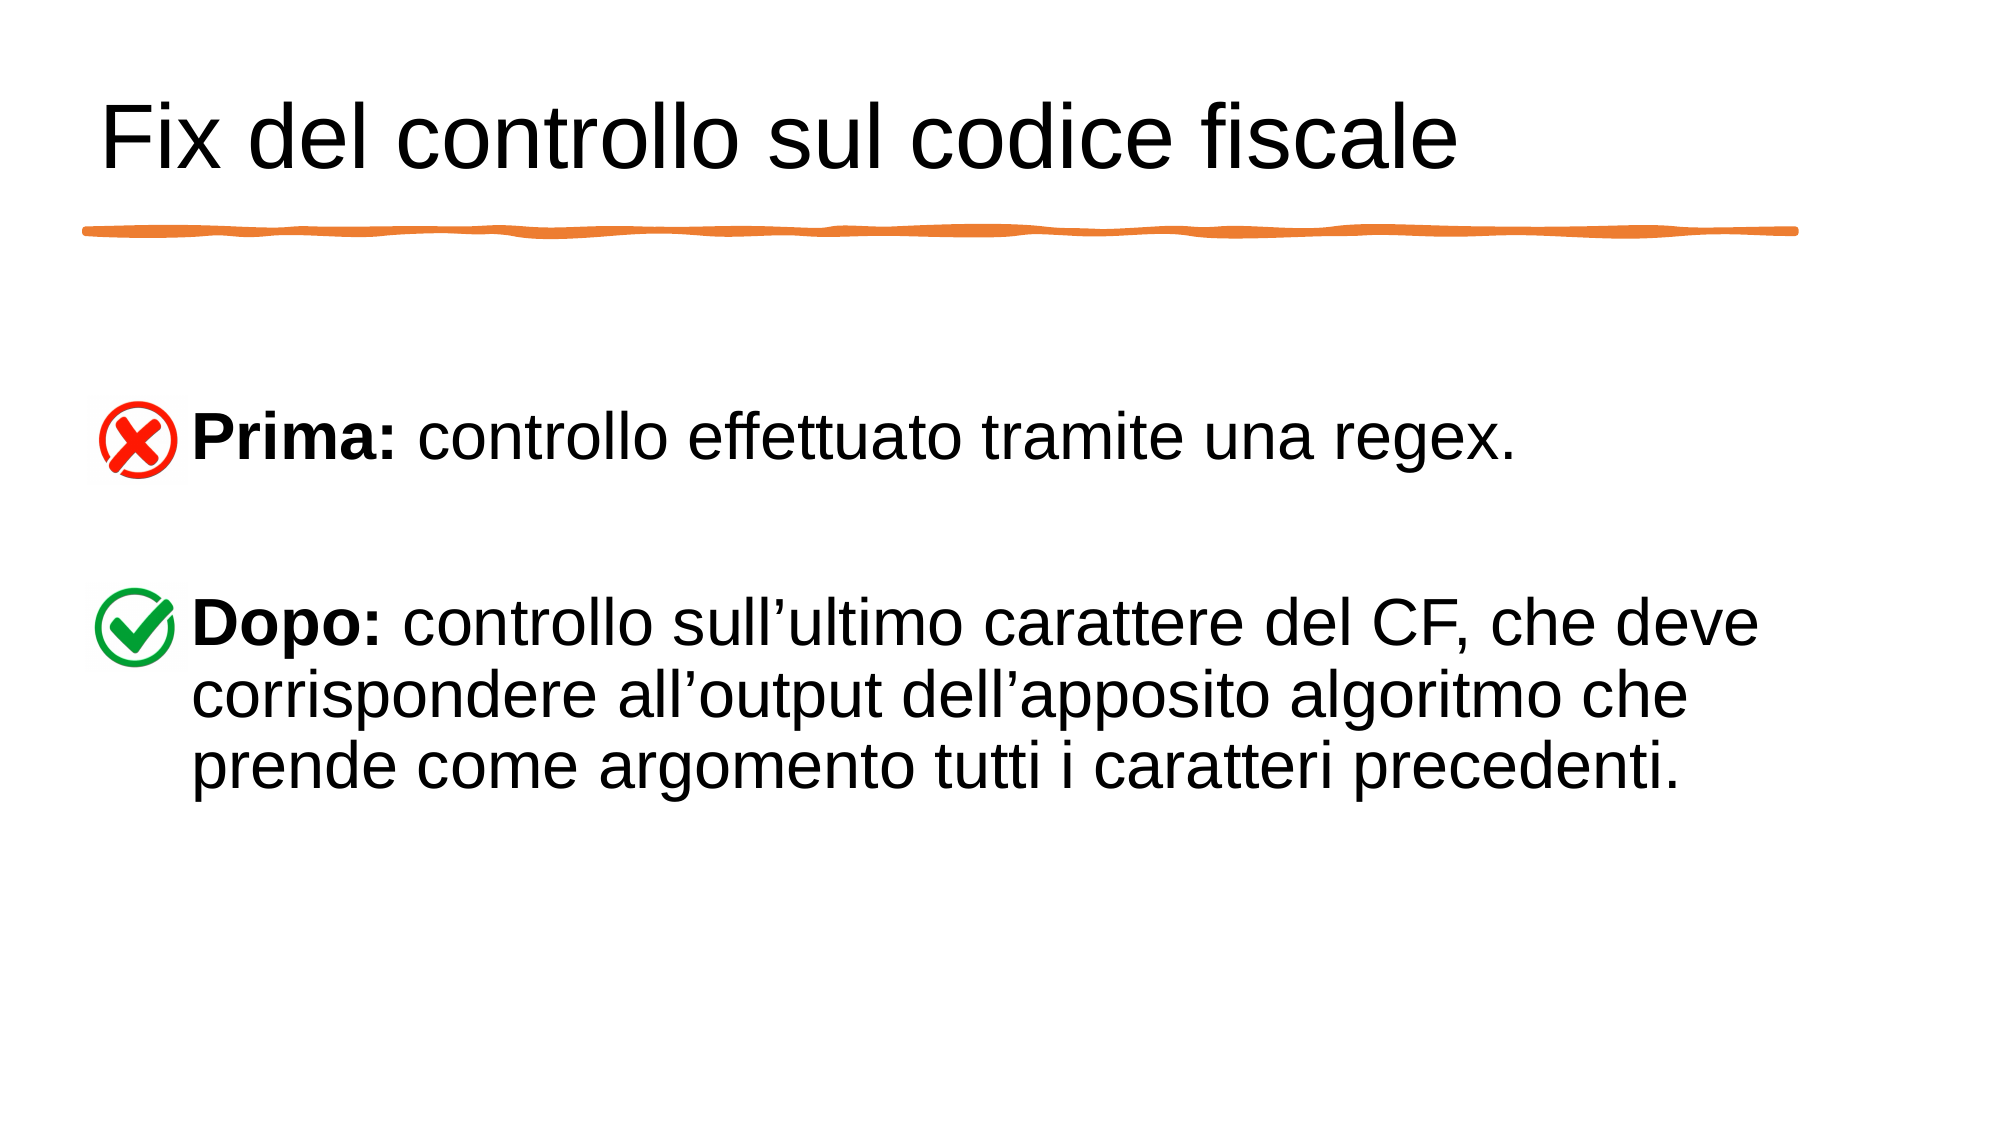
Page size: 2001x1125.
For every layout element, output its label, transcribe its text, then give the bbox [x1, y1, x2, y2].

text_box [84, 226, 1797, 237]
picture [85, 582, 188, 672]
list Prima: controllo effettuato tramite una regex. Dopo: controllo sull’ultimo carattere del CF, che deve corrispondere all’output dell’apposito algoritmo che prende come argomento tutti i caratteri precedenti. [153, 401, 1879, 650]
picture [87, 395, 188, 485]
title Fix del controllo sul codice fiscale [99, 44, 1900, 233]
